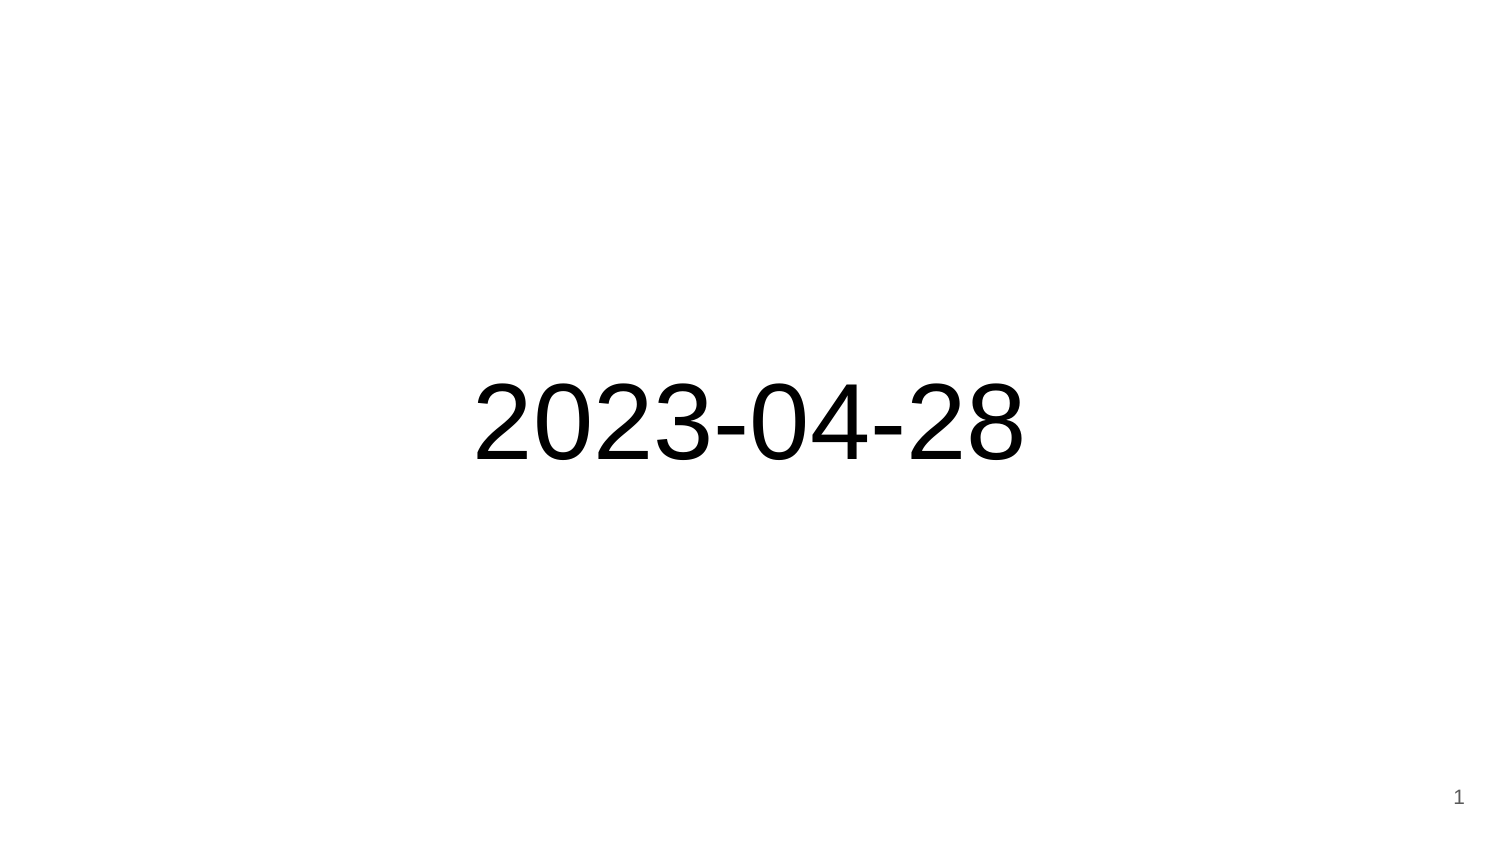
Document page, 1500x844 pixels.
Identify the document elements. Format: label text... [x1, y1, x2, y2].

title 2023-04-28 [51, 253, 1449, 591]
slide_number ‹#› [1389, 764, 1480, 830]
